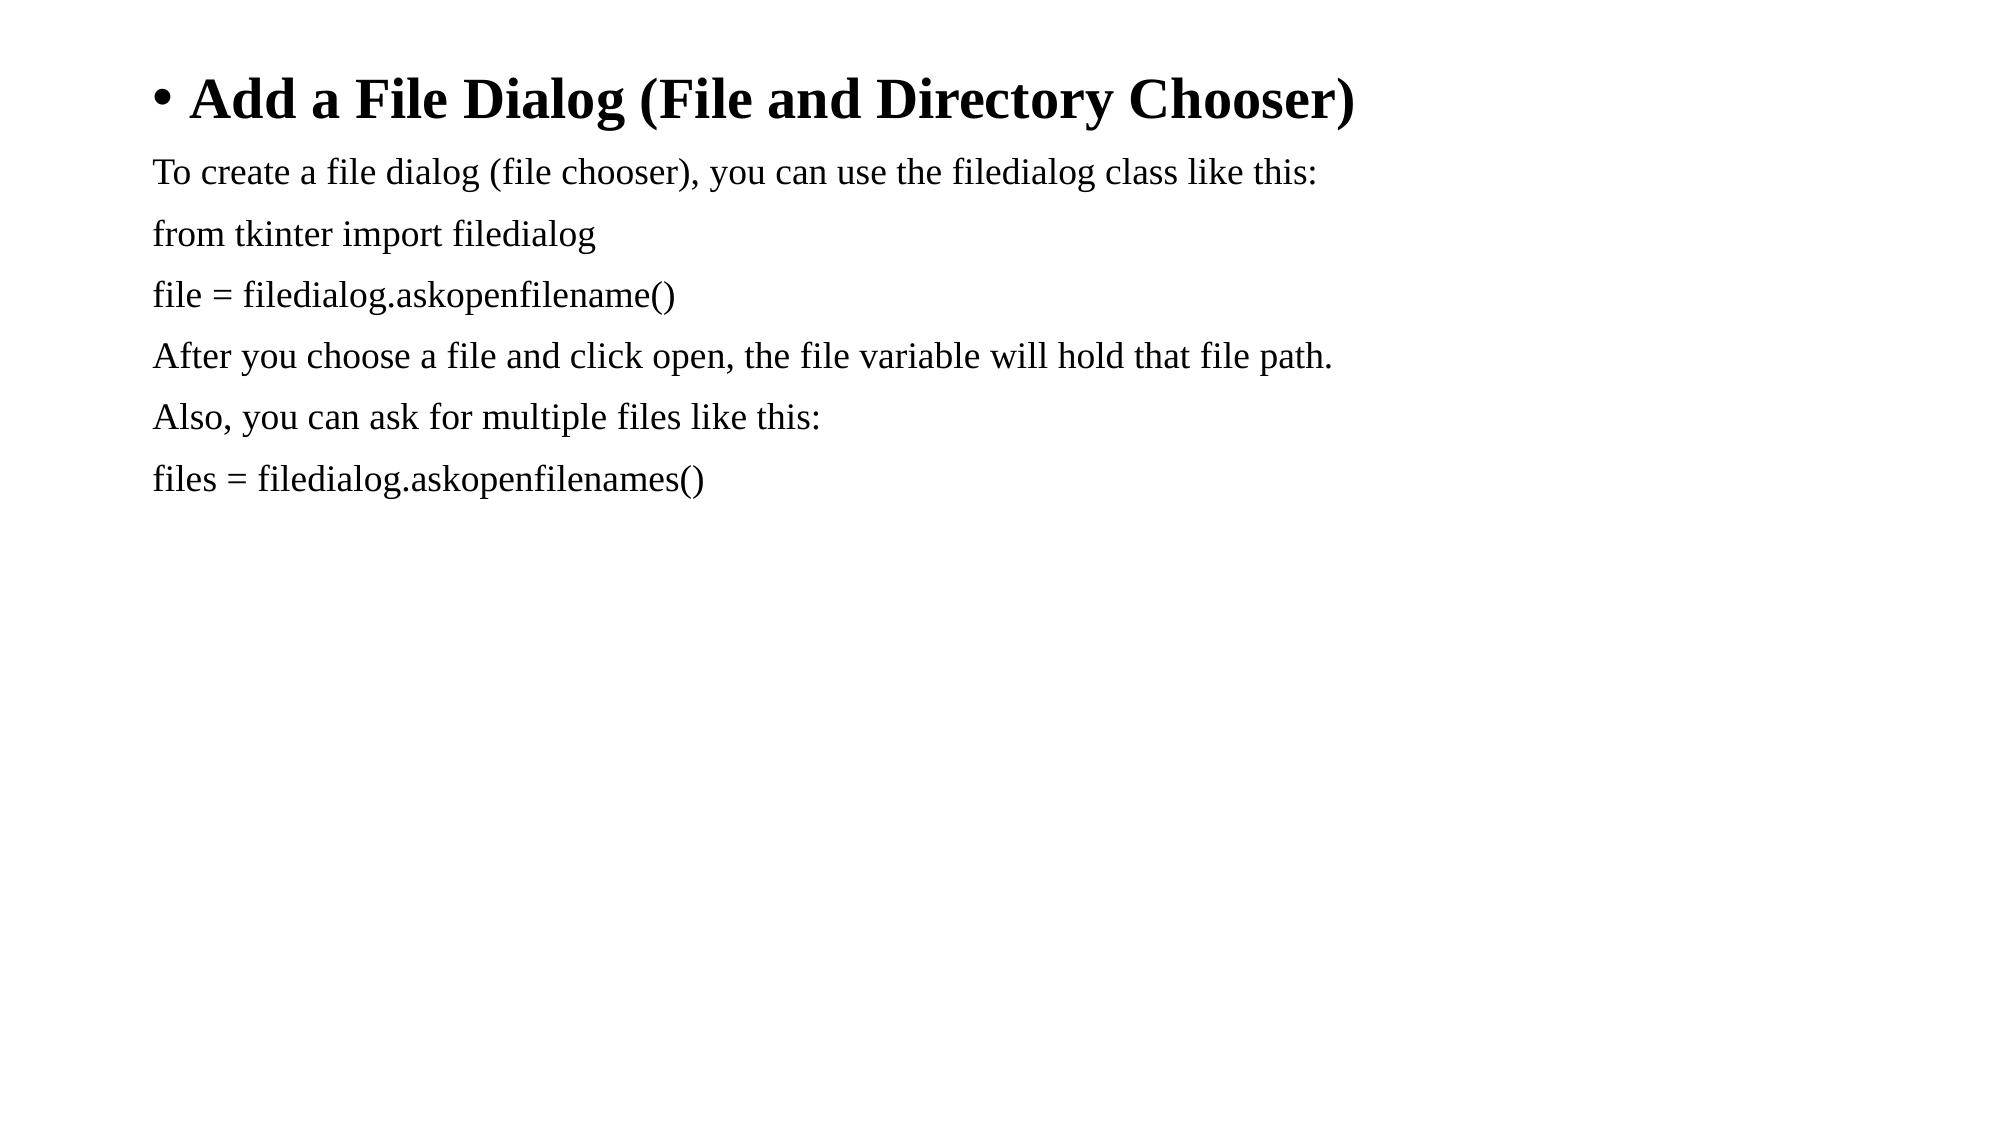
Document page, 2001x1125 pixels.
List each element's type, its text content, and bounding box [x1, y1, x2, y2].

list Add a File Dialog (File and Directory Chooser) To create a file dialog (file chooser), you can use the filedialog class like this: from tkinter import filedialog file = filedialog.askopenfilename() After you choose a file and click open, the file variable will hold that file path. Also, you can ask for multiple files like this: files = filedialog.askopenfilenames() [137, 61, 1863, 1014]
